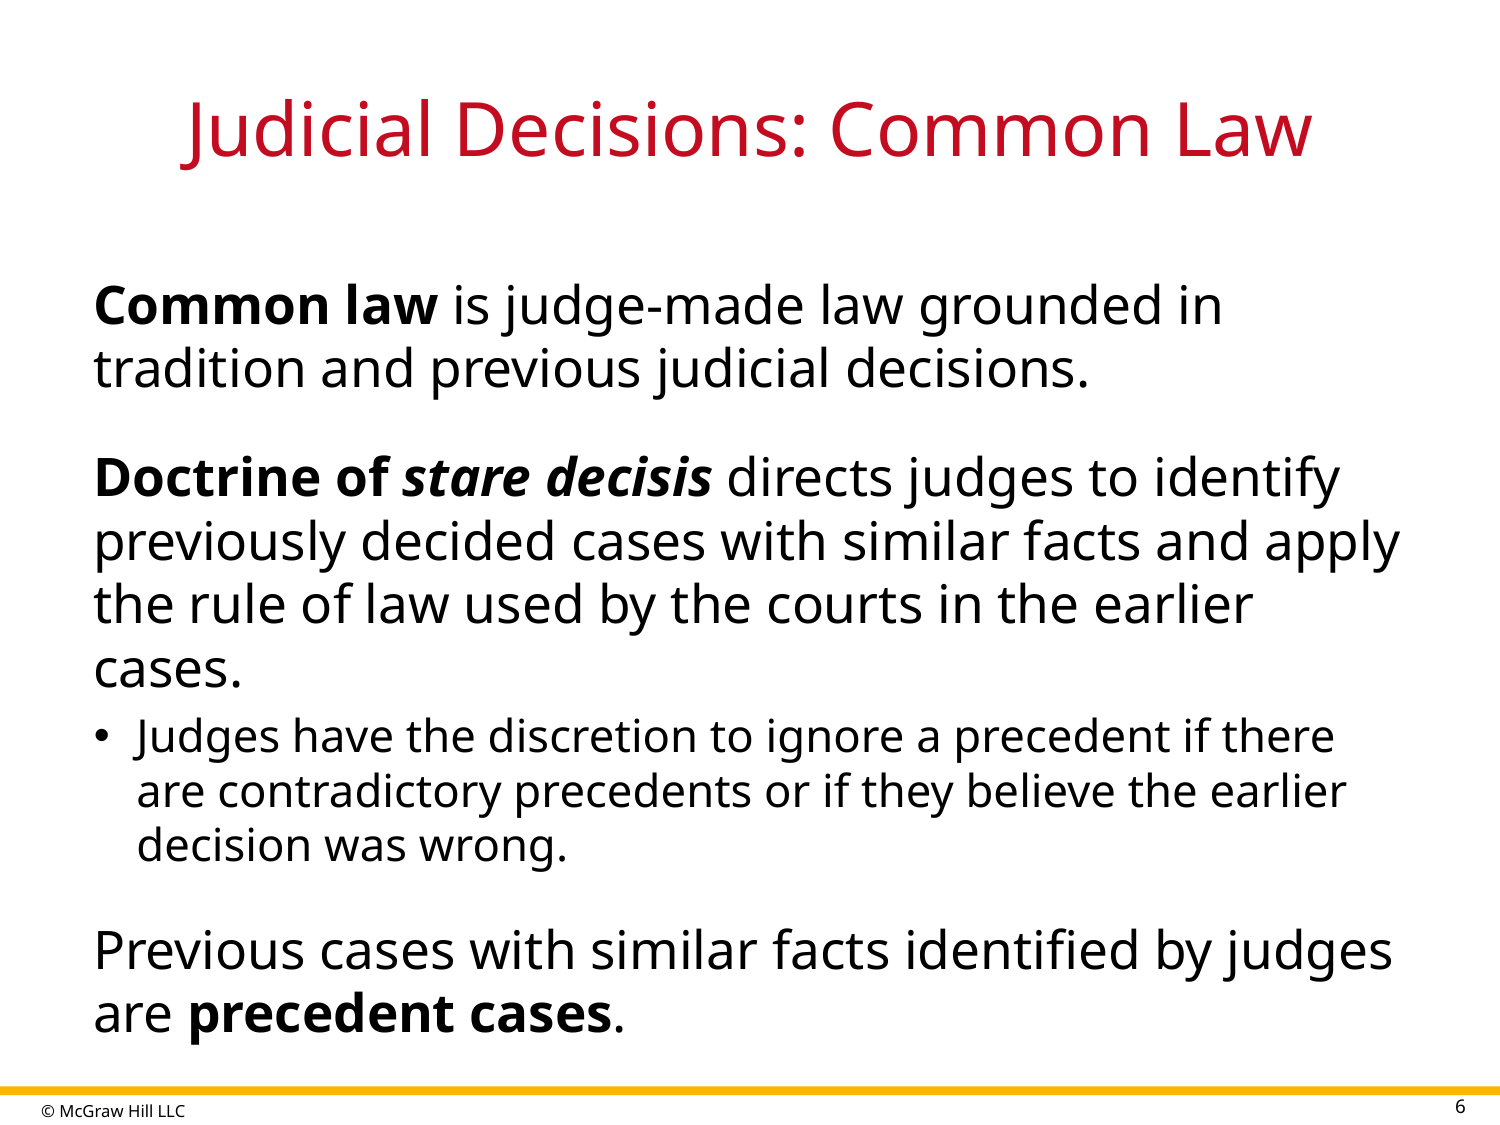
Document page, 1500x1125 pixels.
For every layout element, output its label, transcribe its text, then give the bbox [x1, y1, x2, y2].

title Judicial Decisions: Common Law [54, 30, 1446, 222]
slide_number 6 [1415, 1094, 1474, 1122]
list Common law is judge-made law grounded in tradition and previous judicial decisions. Doctrine of stare decisis directs judges to identify previously decided cases with similar facts and apply the rule of law used by the courts in the earlier cases. Judges have the discretion to ignore a precedent if there are contradictory precedents or if they believe the earlier decision was wrong. Previous cases with similar facts identified by judges are precedent cases. [78, 263, 1422, 1052]
